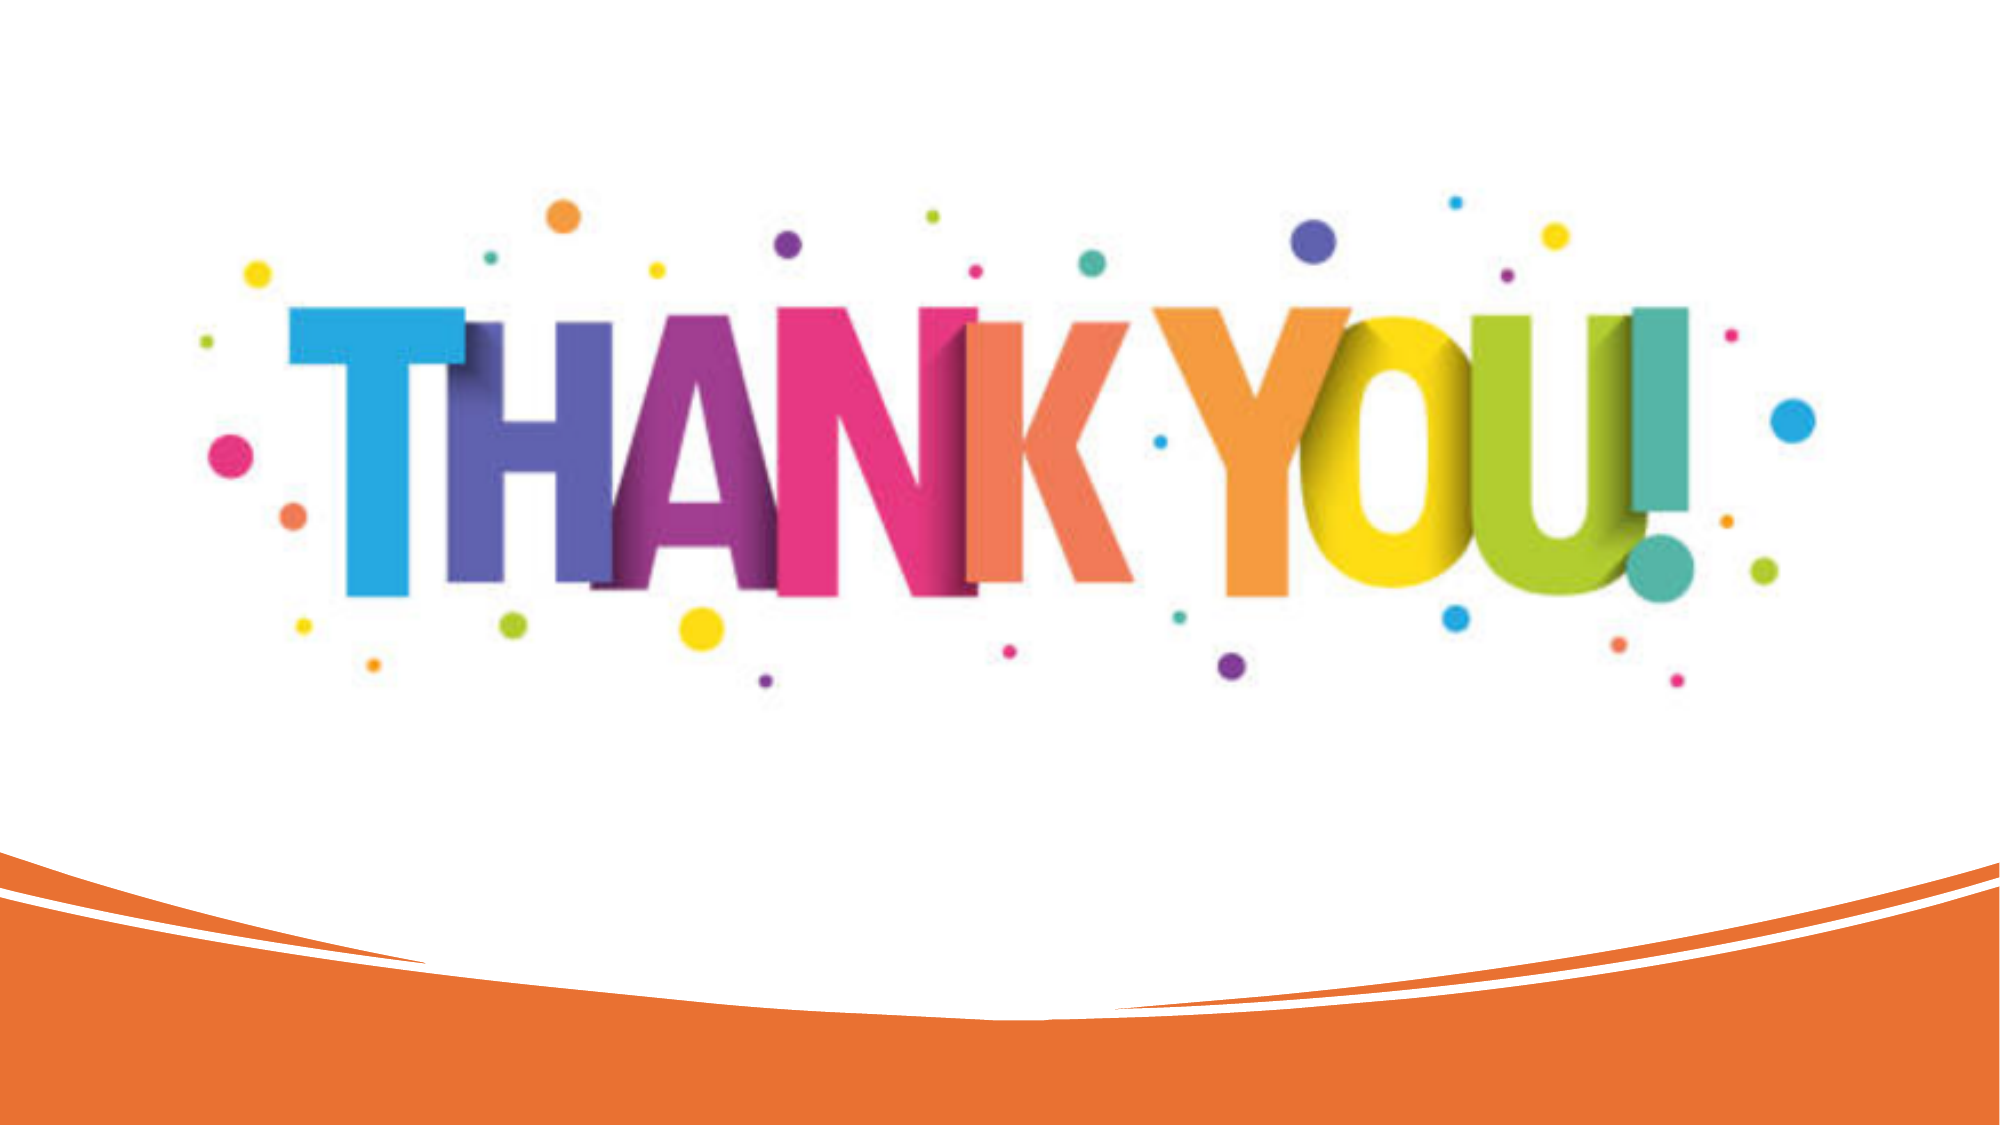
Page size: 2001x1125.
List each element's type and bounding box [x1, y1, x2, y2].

text_box [1239, 865, 2000, 1001]
text_box [0, 0, 2000, 1022]
text_box [0, 889, 2000, 1125]
text_box [0, 855, 362, 953]
picture [133, 36, 1854, 851]
